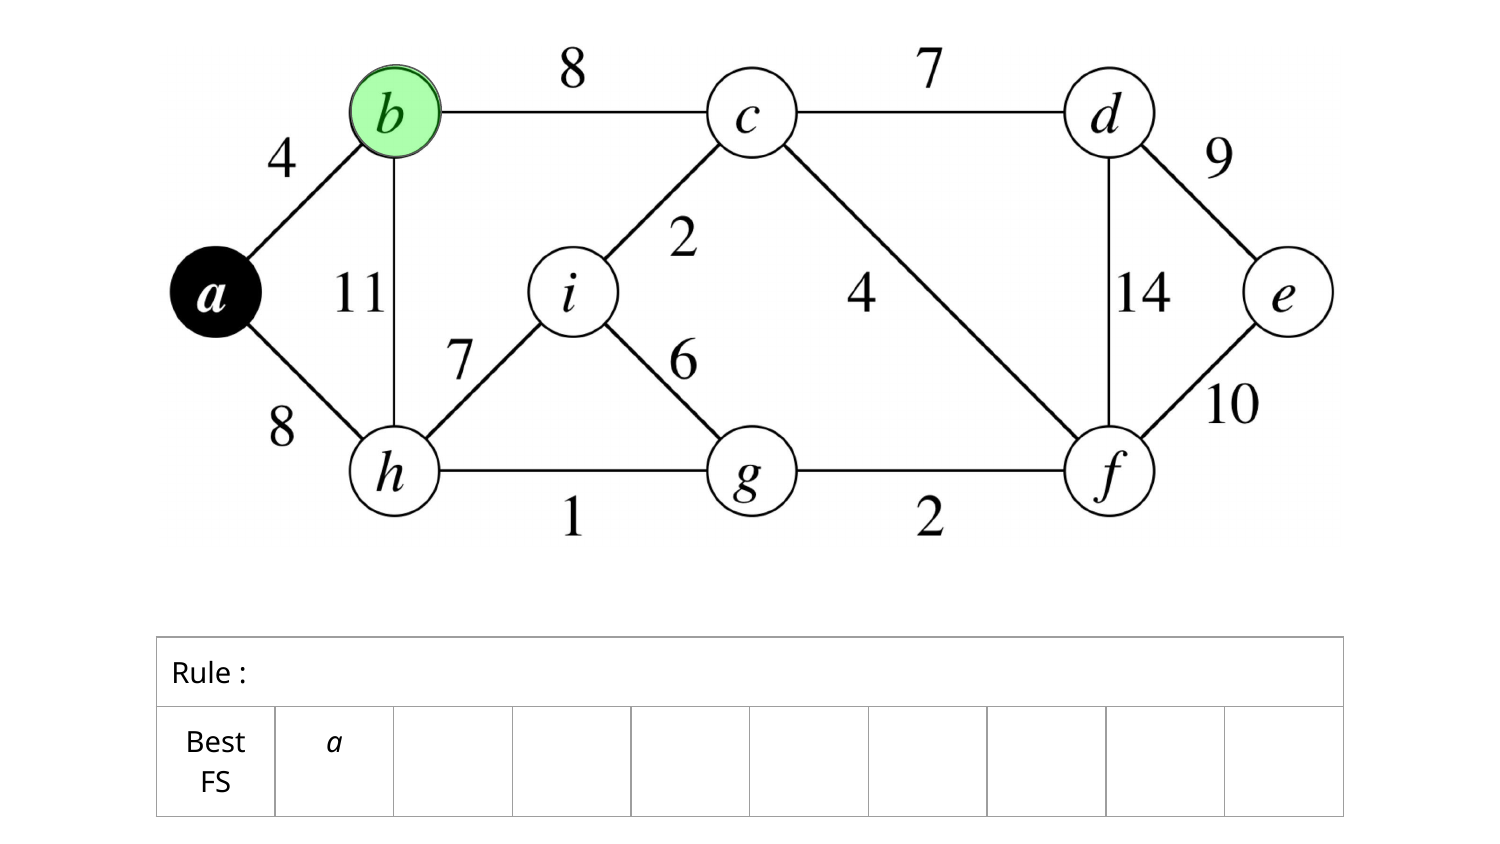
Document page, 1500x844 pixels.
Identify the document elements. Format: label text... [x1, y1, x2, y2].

table_cell [394, 707, 512, 816]
table_cell [632, 707, 749, 816]
table_cell [988, 707, 1105, 816]
picture [158, 46, 1342, 548]
table_cell [750, 707, 868, 816]
table_cell a [276, 707, 393, 816]
table_cell [513, 707, 630, 816]
table_cell [1225, 707, 1343, 816]
table_header Rule : [157, 638, 1343, 706]
table_cell [869, 707, 986, 816]
table_cell [1107, 707, 1224, 816]
table_cell Best FS [157, 707, 274, 816]
